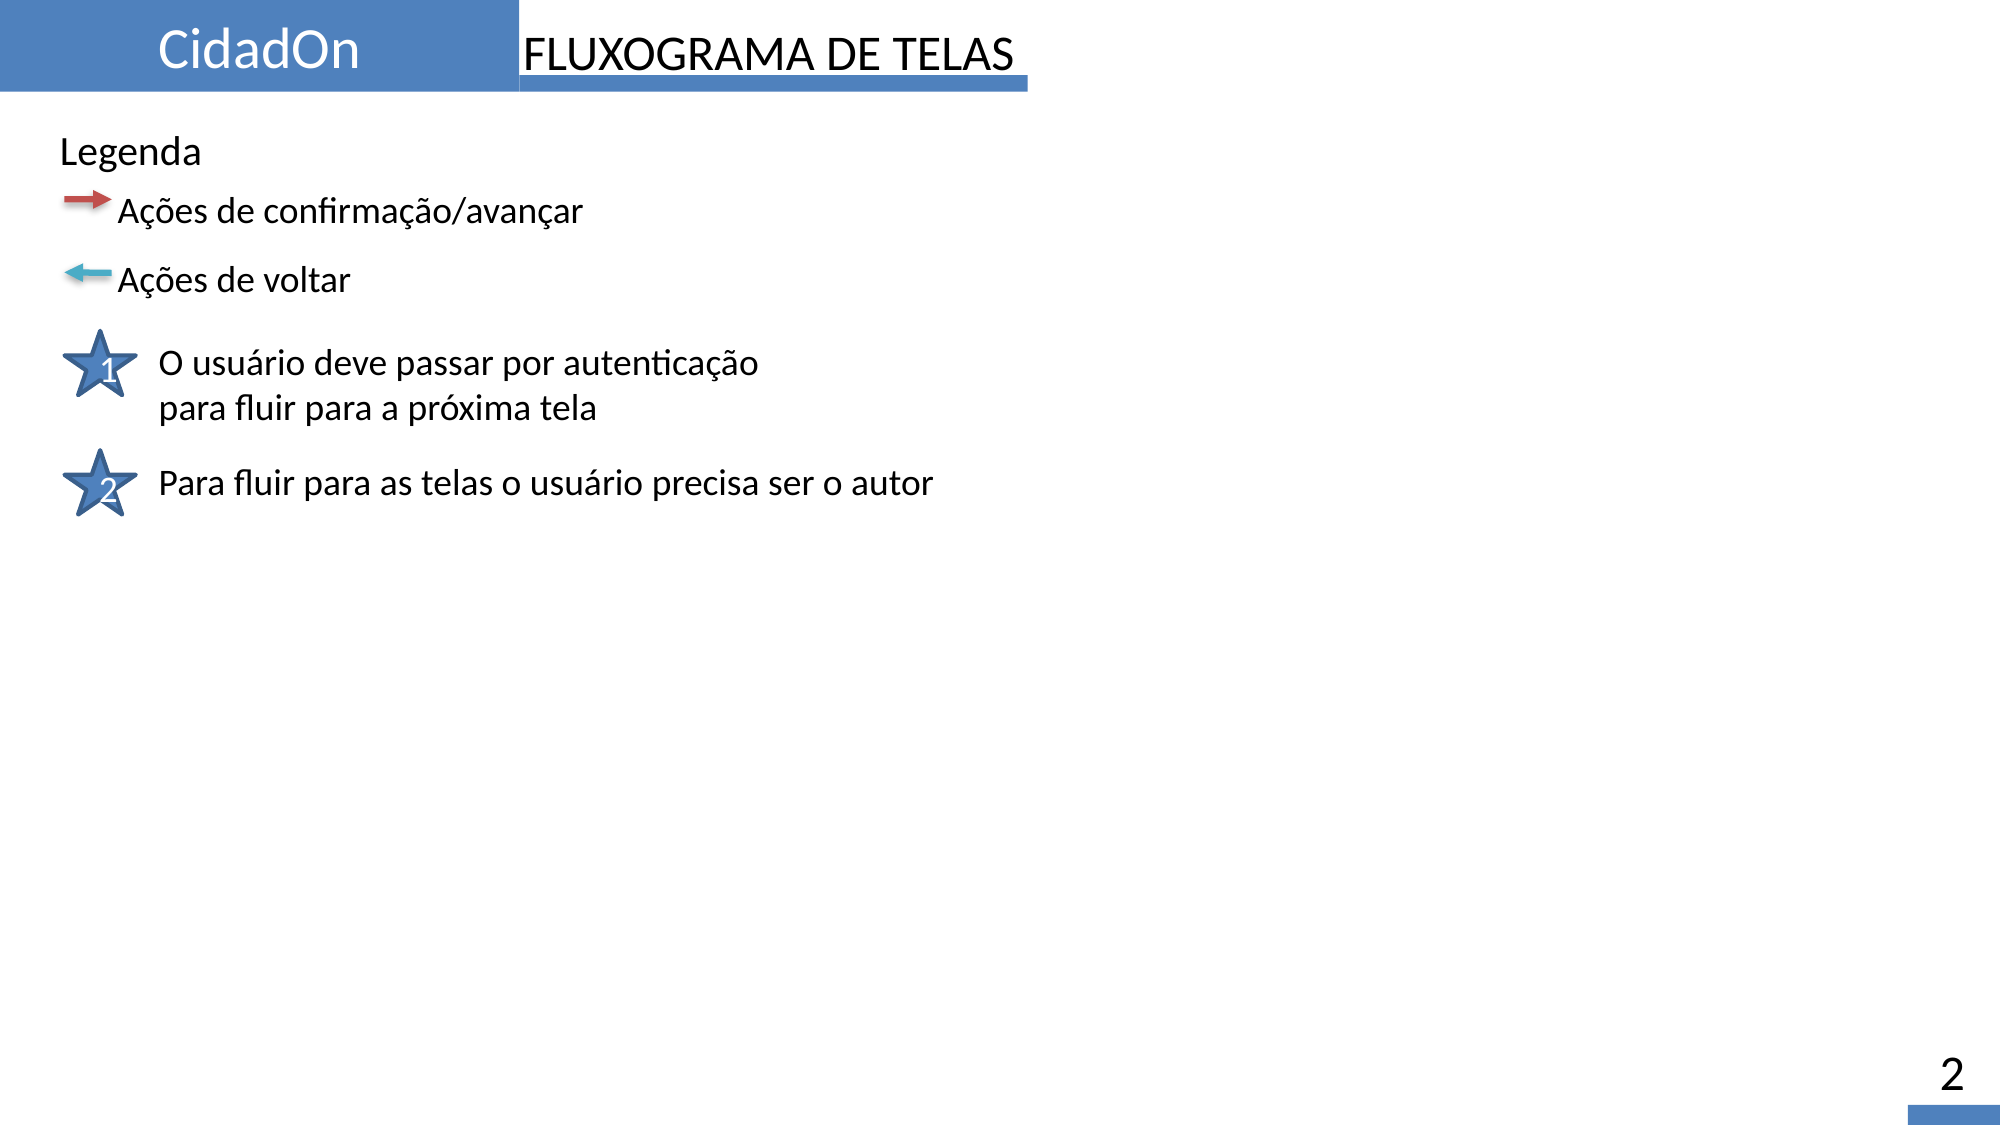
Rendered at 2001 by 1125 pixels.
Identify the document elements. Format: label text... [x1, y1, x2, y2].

text_box [64, 263, 102, 282]
text_box [64, 189, 102, 209]
text_box FLUXOGRAMA DE TELAS [508, 12, 1057, 148]
text_box Ações de voltar [102, 247, 452, 308]
text_box [1906, 1103, 2000, 1125]
text_box Ações de confirmação/avançar [102, 178, 611, 284]
text_box Para fluir para as telas o usuário precisa ser o autor [143, 450, 1018, 555]
text_box 1 [62, 328, 138, 397]
text_box 2 [1924, 1032, 1984, 1108]
text_box O usuário deve passar por autenticação para fluir para a próxima tela [143, 330, 835, 450]
text_box Legenda [45, 116, 228, 231]
text_box 2 [62, 448, 138, 517]
text_box CidadOn [0, 0, 521, 94]
